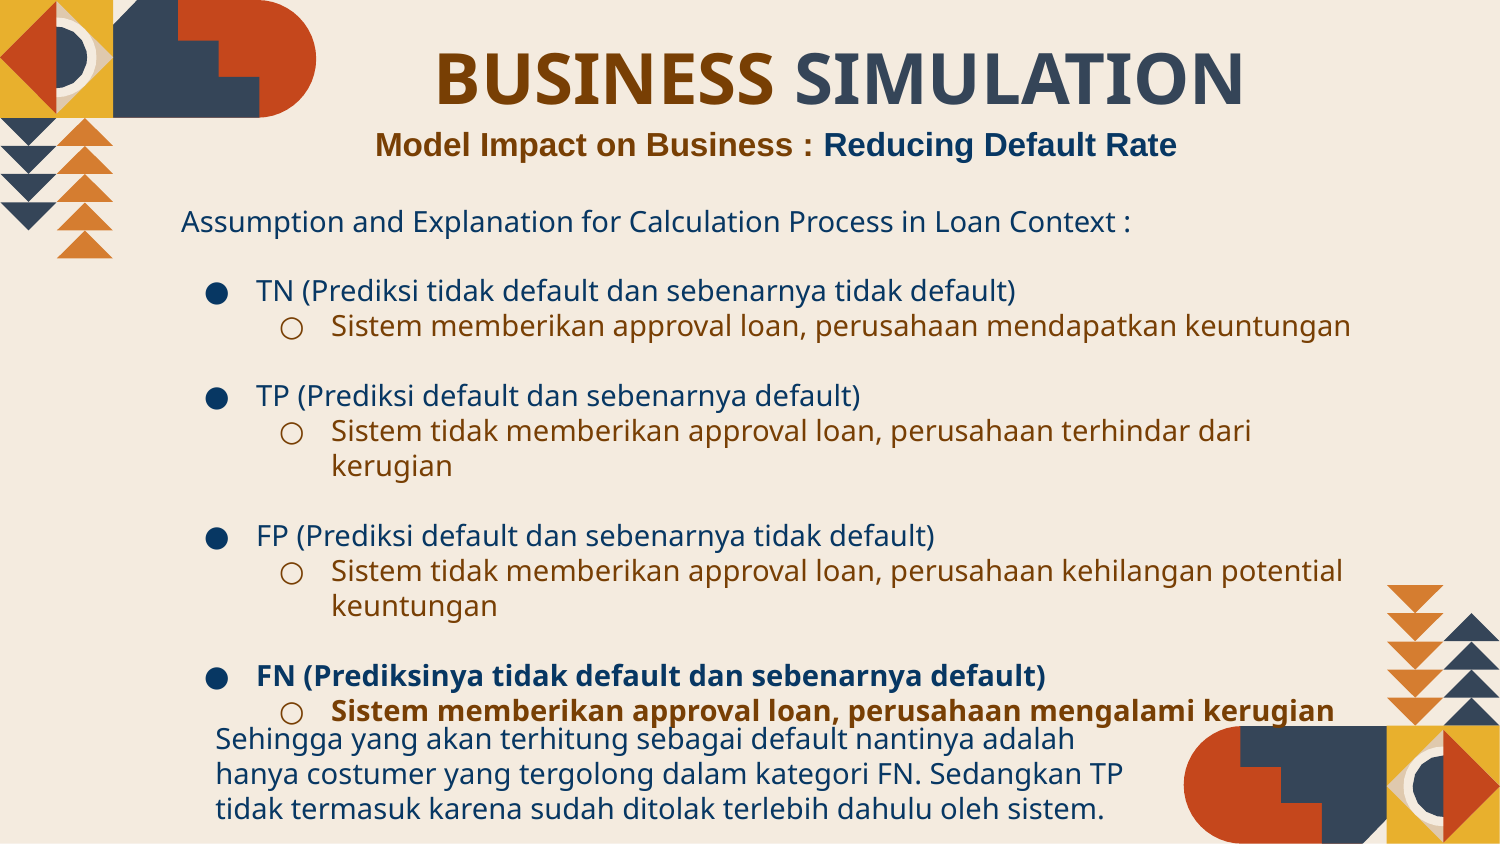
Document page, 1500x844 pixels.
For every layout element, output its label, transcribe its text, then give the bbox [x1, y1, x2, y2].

text_box Sehingga yang akan terhitung sebagai default nantinya adalah hanya costumer yang tergolong dalam kategori FN. Sedangkan TP tidak termasuk karena sudah ditolak terlebih dahulu oleh sistem. [200, 712, 1149, 833]
text_box Model Impact on Business : Reducing Default Rate [343, 120, 1218, 163]
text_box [0, 0, 317, 259]
title BUSINESS SIMULATION [431, 31, 1249, 175]
text_box Assumption and Explanation for Calculation Process in Loan Context : TN (Prediksi tidak default dan sebenarnya tidak default) Sistem memberikan approval loan, perusahaan mendapatkan keuntungan TP (Prediksi default dan sebenarnya default) Sistem tidak memberikan approval loan, perusahaan terhindar dari kerugian FP (Prediksi default dan sebenarnya tidak default) Sistem tidak memberikan approval loan, perusahaan kehilangan potential keuntungan FN (Prediksinya tidak default dan sebenarnya default) Sistem memberikan approval loan, perusahaan mengalami kerugian [166, 195, 1395, 735]
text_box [1183, 584, 1500, 844]
